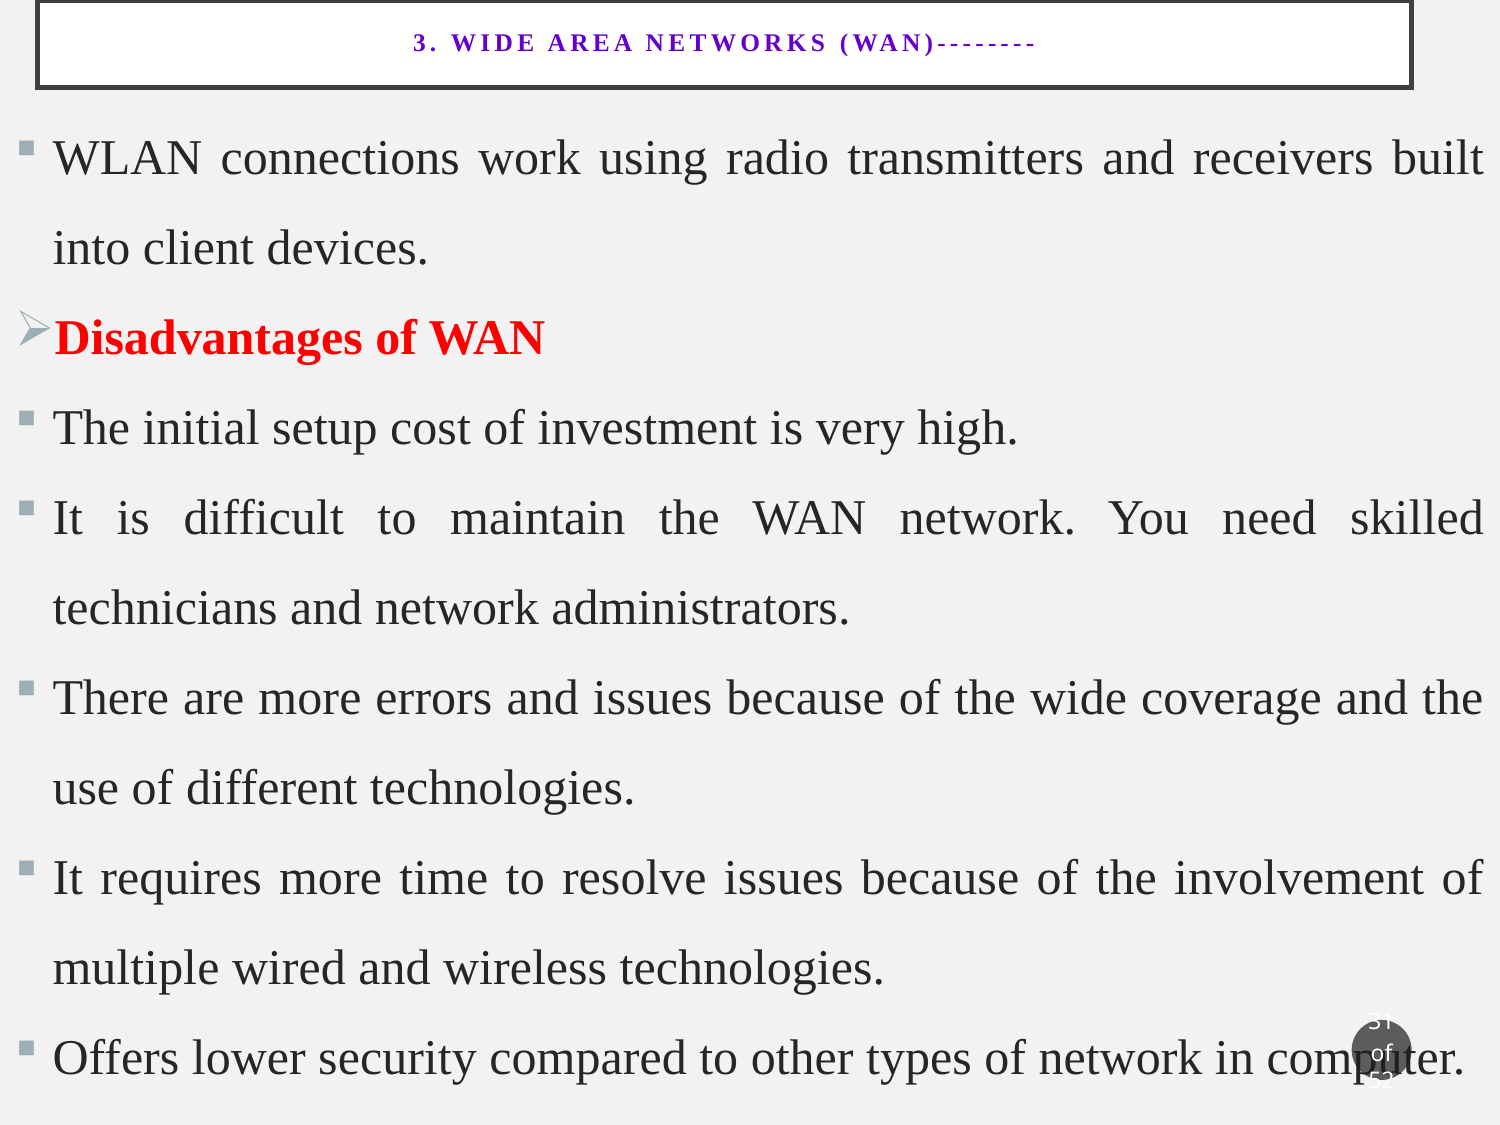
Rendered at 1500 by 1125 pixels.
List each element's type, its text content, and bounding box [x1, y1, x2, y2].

title 3. Wide area networks (WAN)-------- [35, 0, 1414, 87]
slide_number 31 of 52 [1351, 1019, 1412, 1080]
list WLAN connections work using radio transmitters and receivers built into client devices. Disadvantages of WAN The initial setup cost of investment is very high. It is difficult to maintain the WAN network. You need skilled technicians and network administrators. There are more errors and issues because of the wide coverage and the use of different technologies. It requires more time to resolve issues because of the involvement of multiple wired and wireless technologies. Offers lower security compared to other types of network in computer. [0, 87, 1500, 1125]
